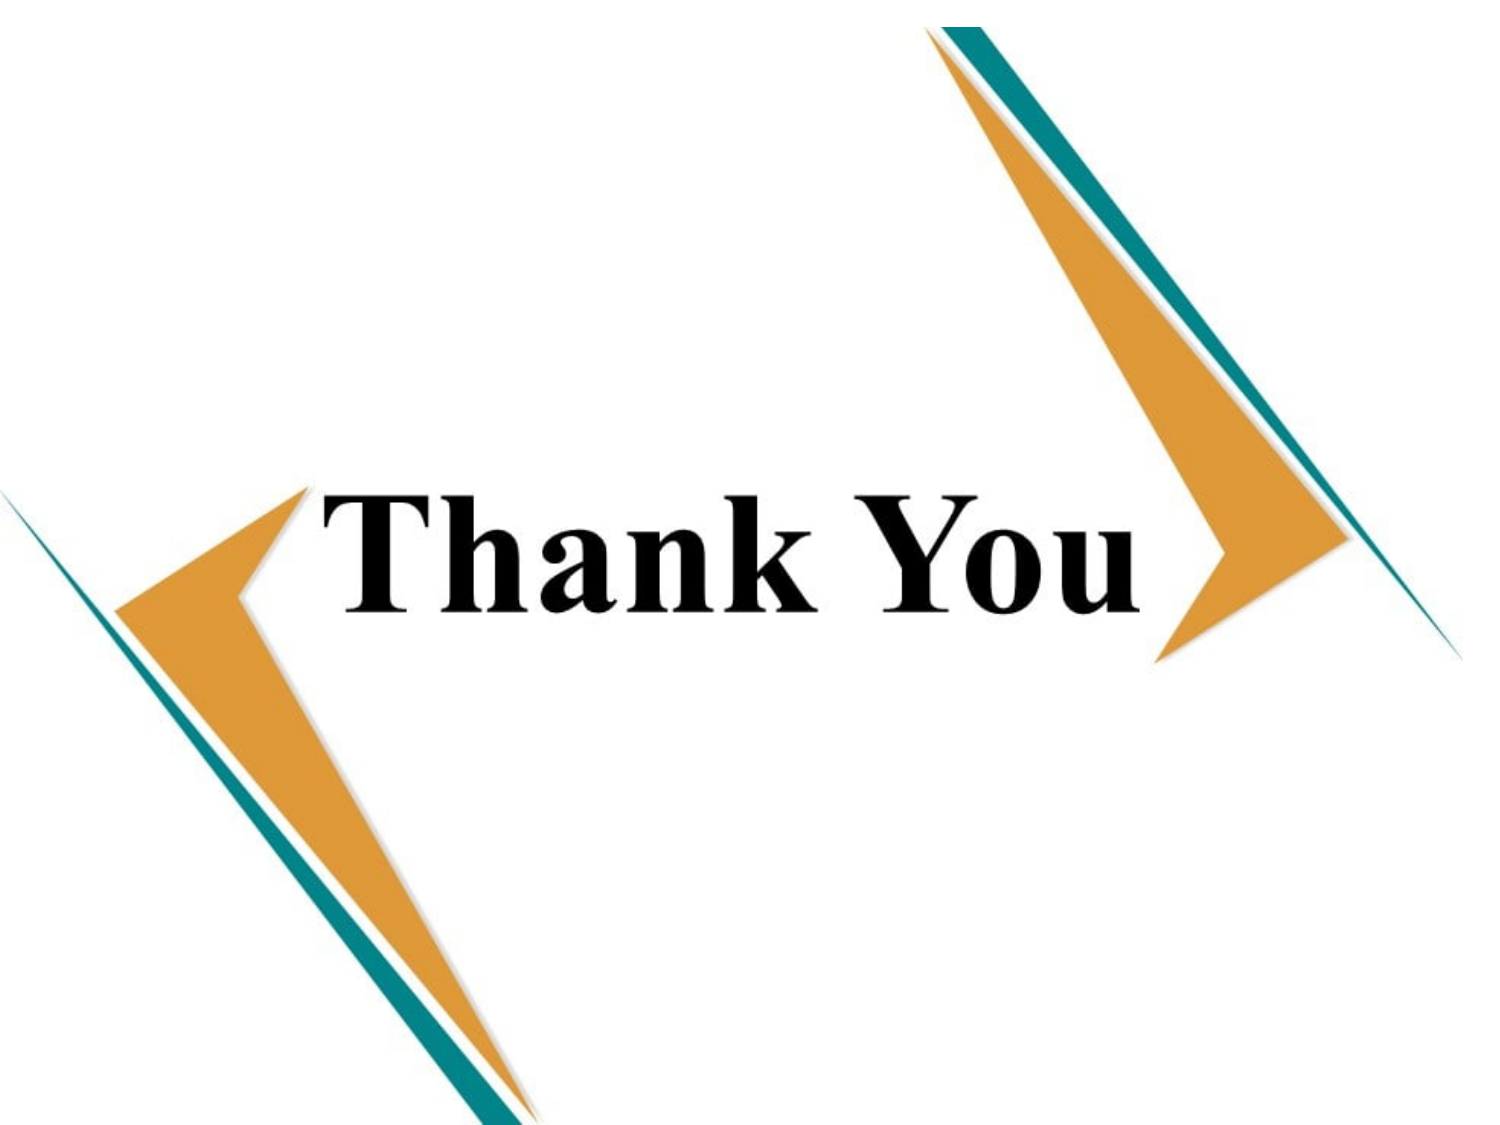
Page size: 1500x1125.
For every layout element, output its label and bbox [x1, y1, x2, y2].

list [0, 27, 1464, 1125]
